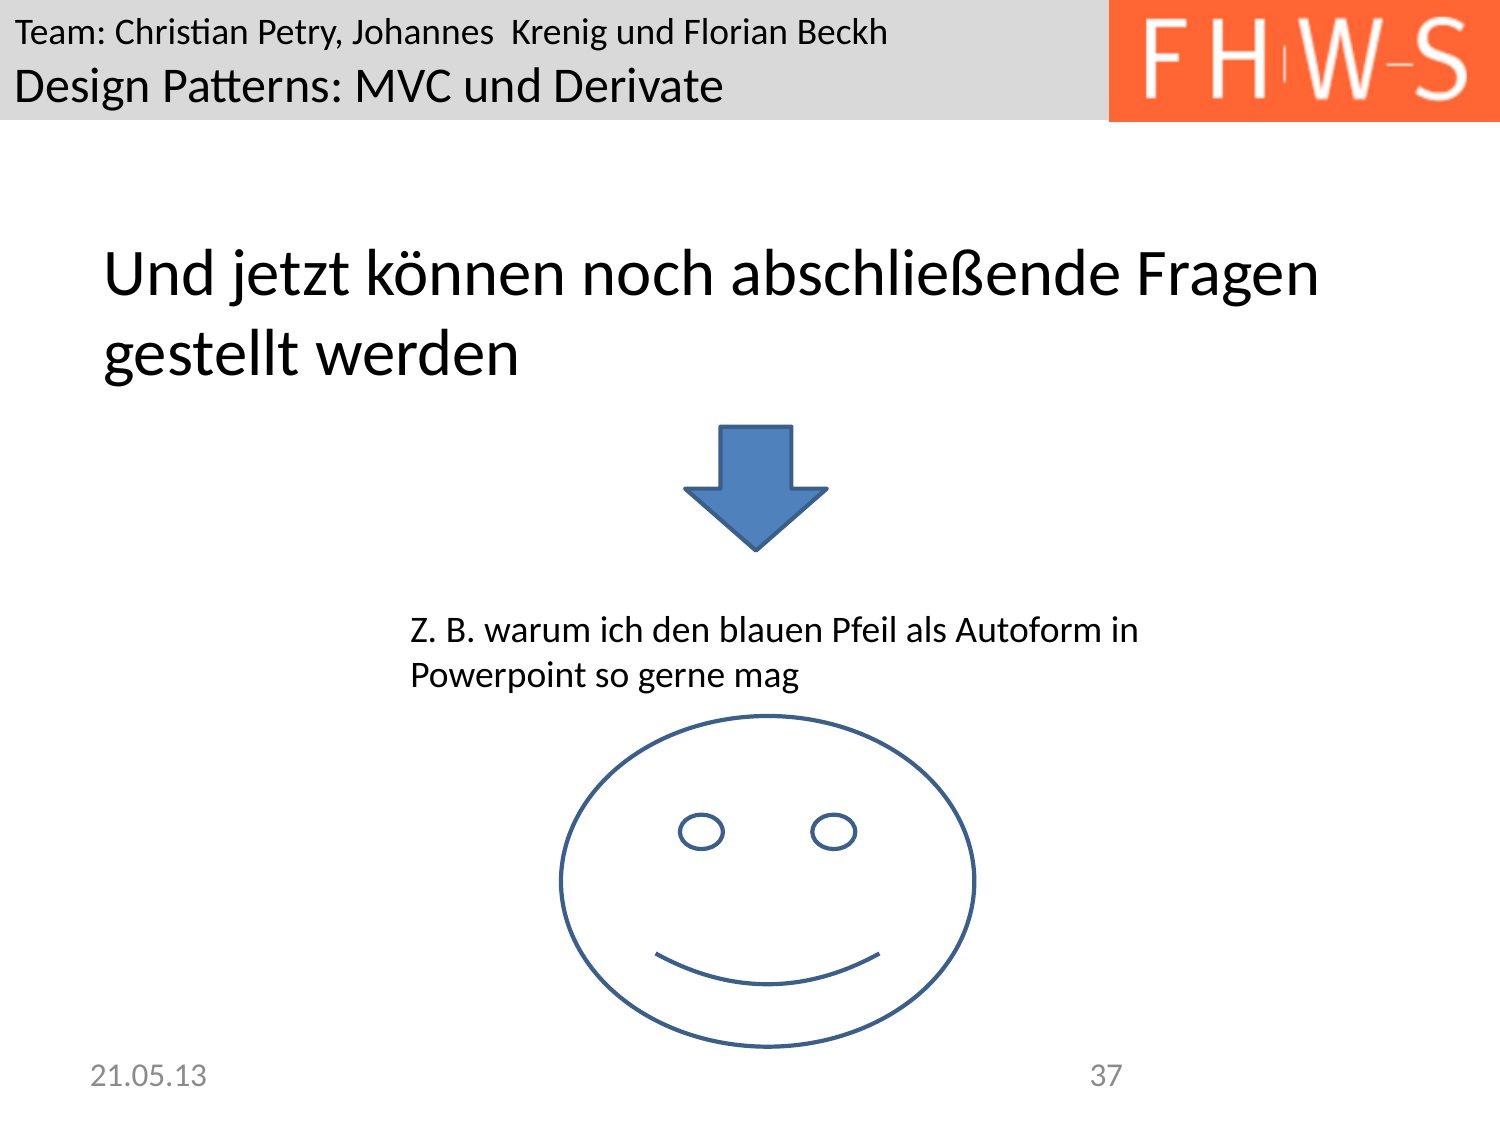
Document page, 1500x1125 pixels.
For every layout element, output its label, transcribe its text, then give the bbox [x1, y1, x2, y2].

text_box 21.05.13 [74, 1042, 425, 1103]
text_box [560, 715, 975, 1047]
text_box [685, 426, 827, 551]
text_box <Nummer> [1074, 1042, 1425, 1103]
picture [1109, 0, 1500, 122]
text_box Z. B. warum ich den blauen Pfeil als Autoform in Powerpoint so gerne mag [395, 597, 1247, 703]
text_box Und jetzt können noch abschließende Fragen gestellt werden [88, 231, 1439, 386]
